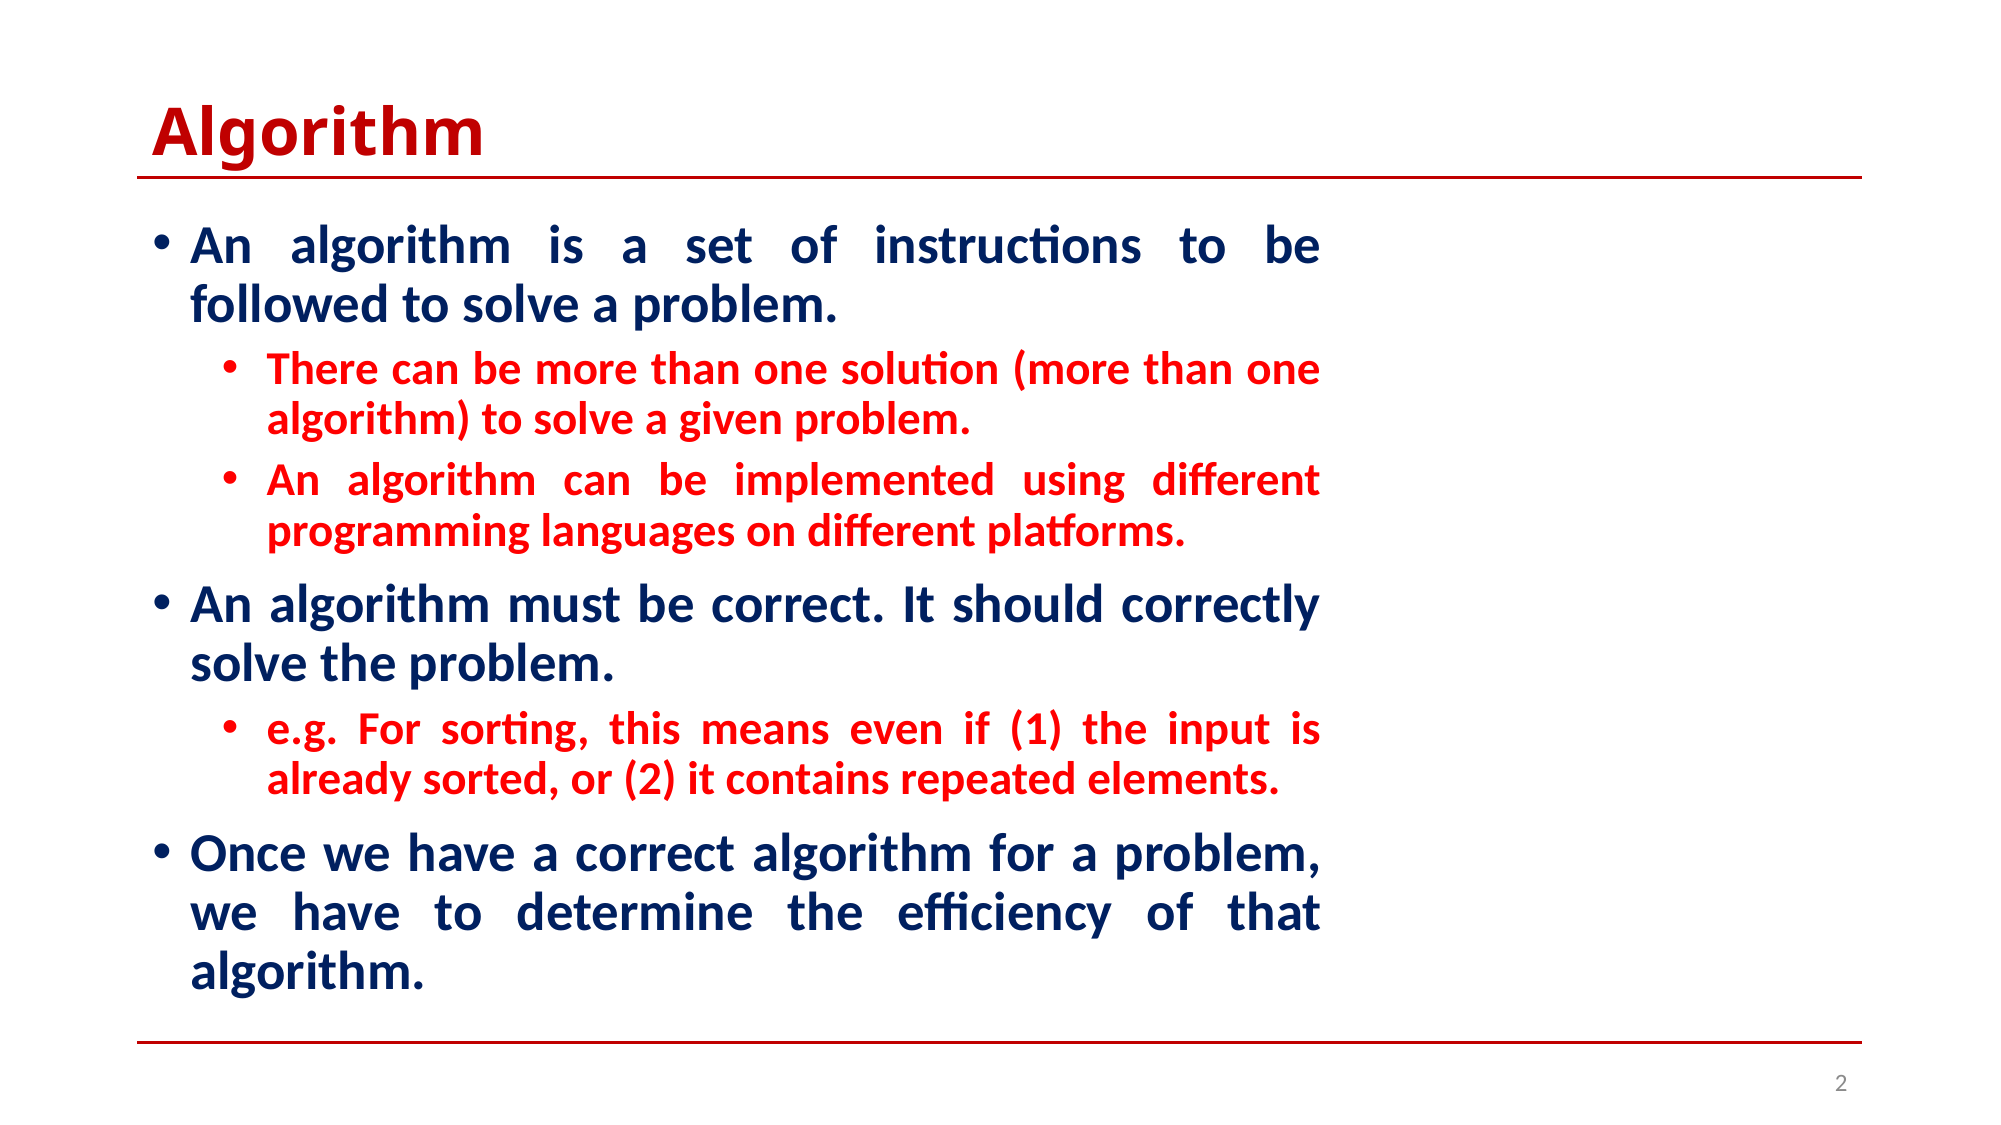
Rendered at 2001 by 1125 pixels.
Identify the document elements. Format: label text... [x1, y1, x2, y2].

list An algorithm is a set of instructions to be followed to solve a problem. There can be more than one solution (more than one algorithm) to solve a given problem. An algorithm can be implemented using different programming languages on different platforms. An algorithm must be correct. It should correctly solve the problem. e.g. For sorting, this means even if (1) the input is already sorted, or (2) it contains repeated elements. Once we have a correct algorithm for a problem, we have to determine the efficiency of that algorithm. [137, 208, 1338, 1014]
title Algorithm [137, 90, 1863, 178]
slide_number 2 [1412, 1051, 1863, 1111]
